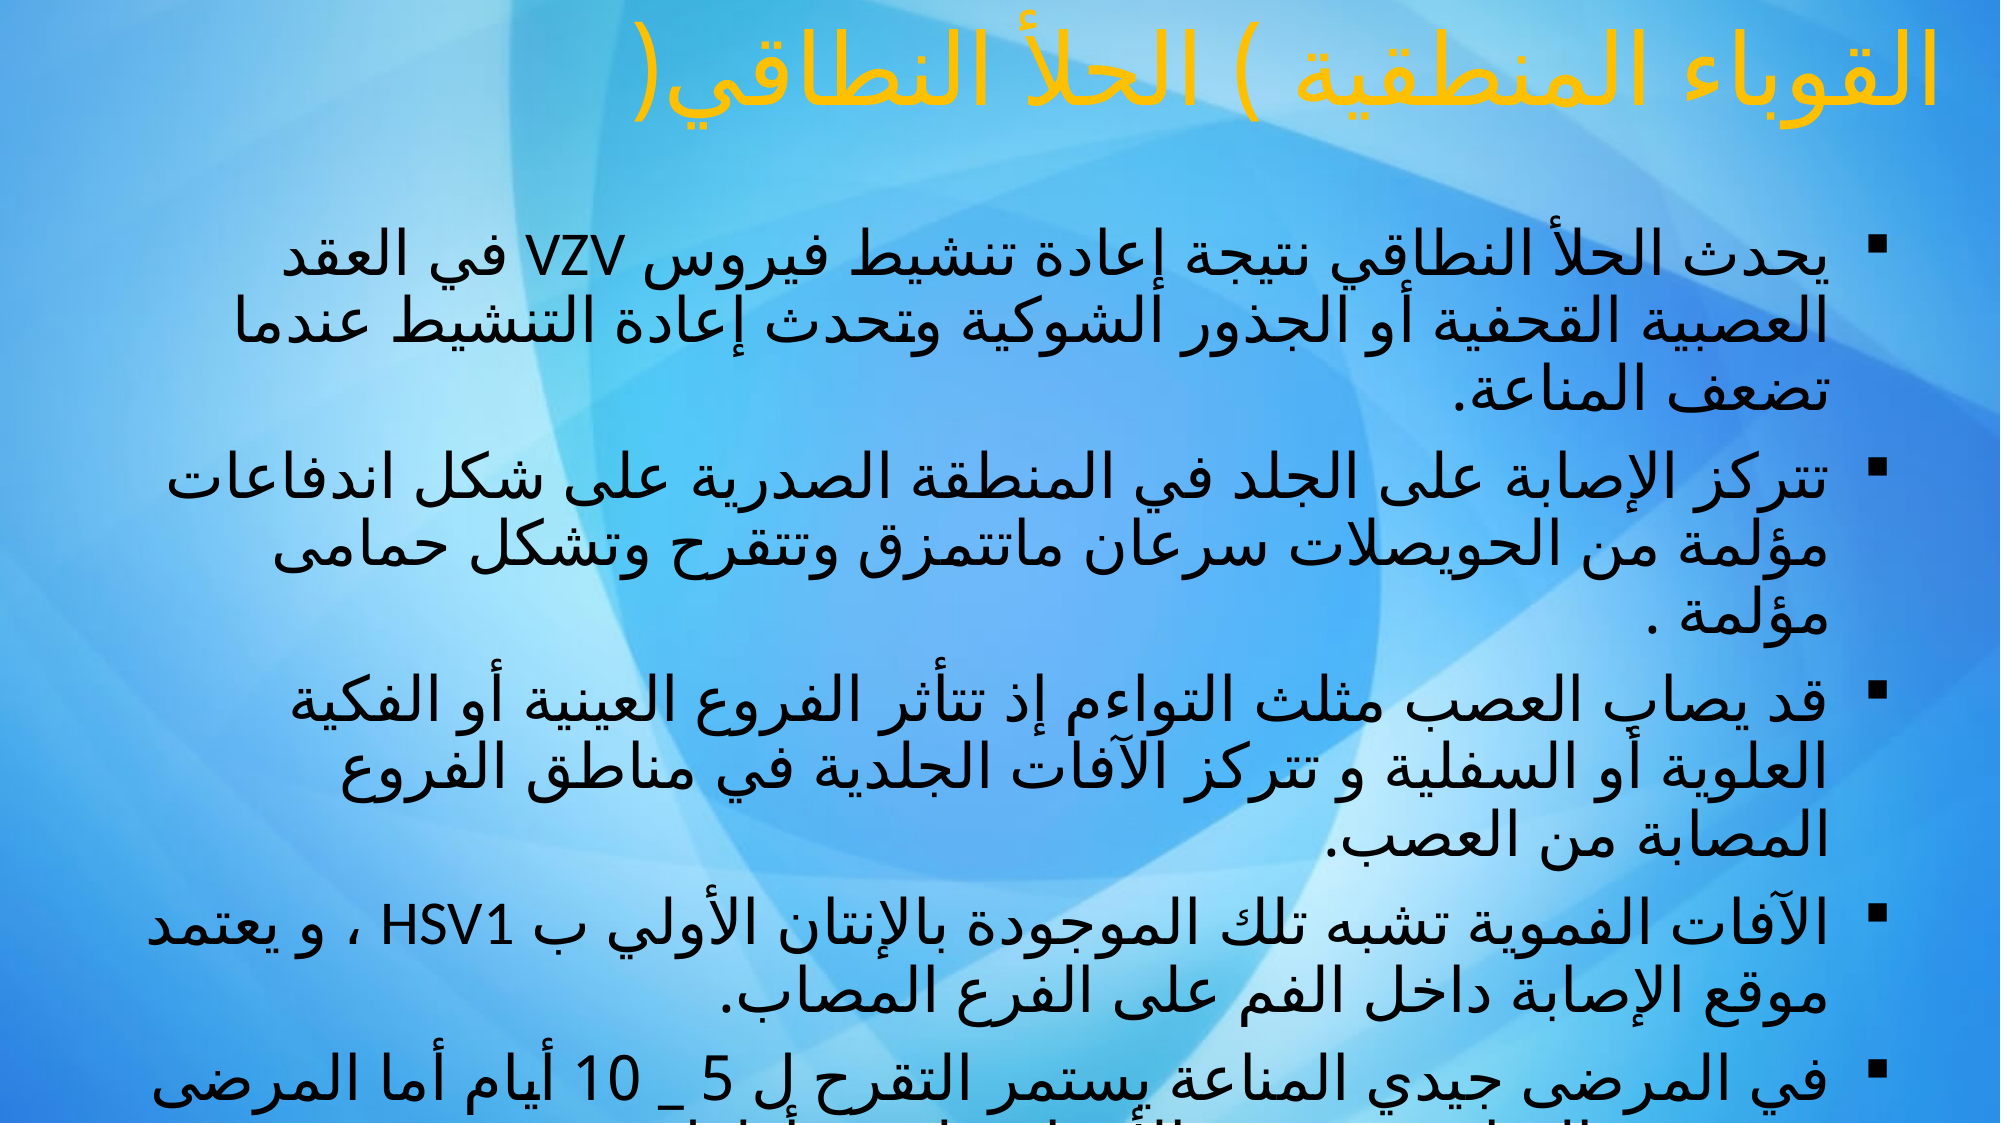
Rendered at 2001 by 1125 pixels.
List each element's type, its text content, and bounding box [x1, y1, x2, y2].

picture [0, 0, 2000, 1123]
list يحدث الحلأ النطاقي نتيجة إعادة تنشيط فيروس VZV في العقد العصبية القحفية أو الجذور الشوكية وتحدث إعادة التنشيط عندما تضعف المناعة. تتركز الإصابة على الجلد في المنطقة الصدرية على شكل اندفاعات مؤلمة من الحويصلات سرعان ماتتمزق وتتقرح وتشكل حمامى مؤلمة . قد يصاب العصب مثلث التواءم إذ تتأثر الفروع العينية أو الفكية العلوية أو السفلية و تتركز الآفات الجلدية في مناطق الفروع المصابة من العصب. الآفات الفموية تشبه تلك الموجودة بالإنتان الأولي ب HSV1 ، و يعتمد موقع الإصابة داخل الفم على الفرع المصاب. في المرضى جيدي المناعة يستمر التقرح ل 5 _ 10 أيام أما المرضى منقوصي المناعة فتستمر الأعراض لفترة أطول. 989 [120, 213, 1908, 1073]
title القوباء المنطقية ) الحلأ النطاقي( [236, 0, 1962, 157]
